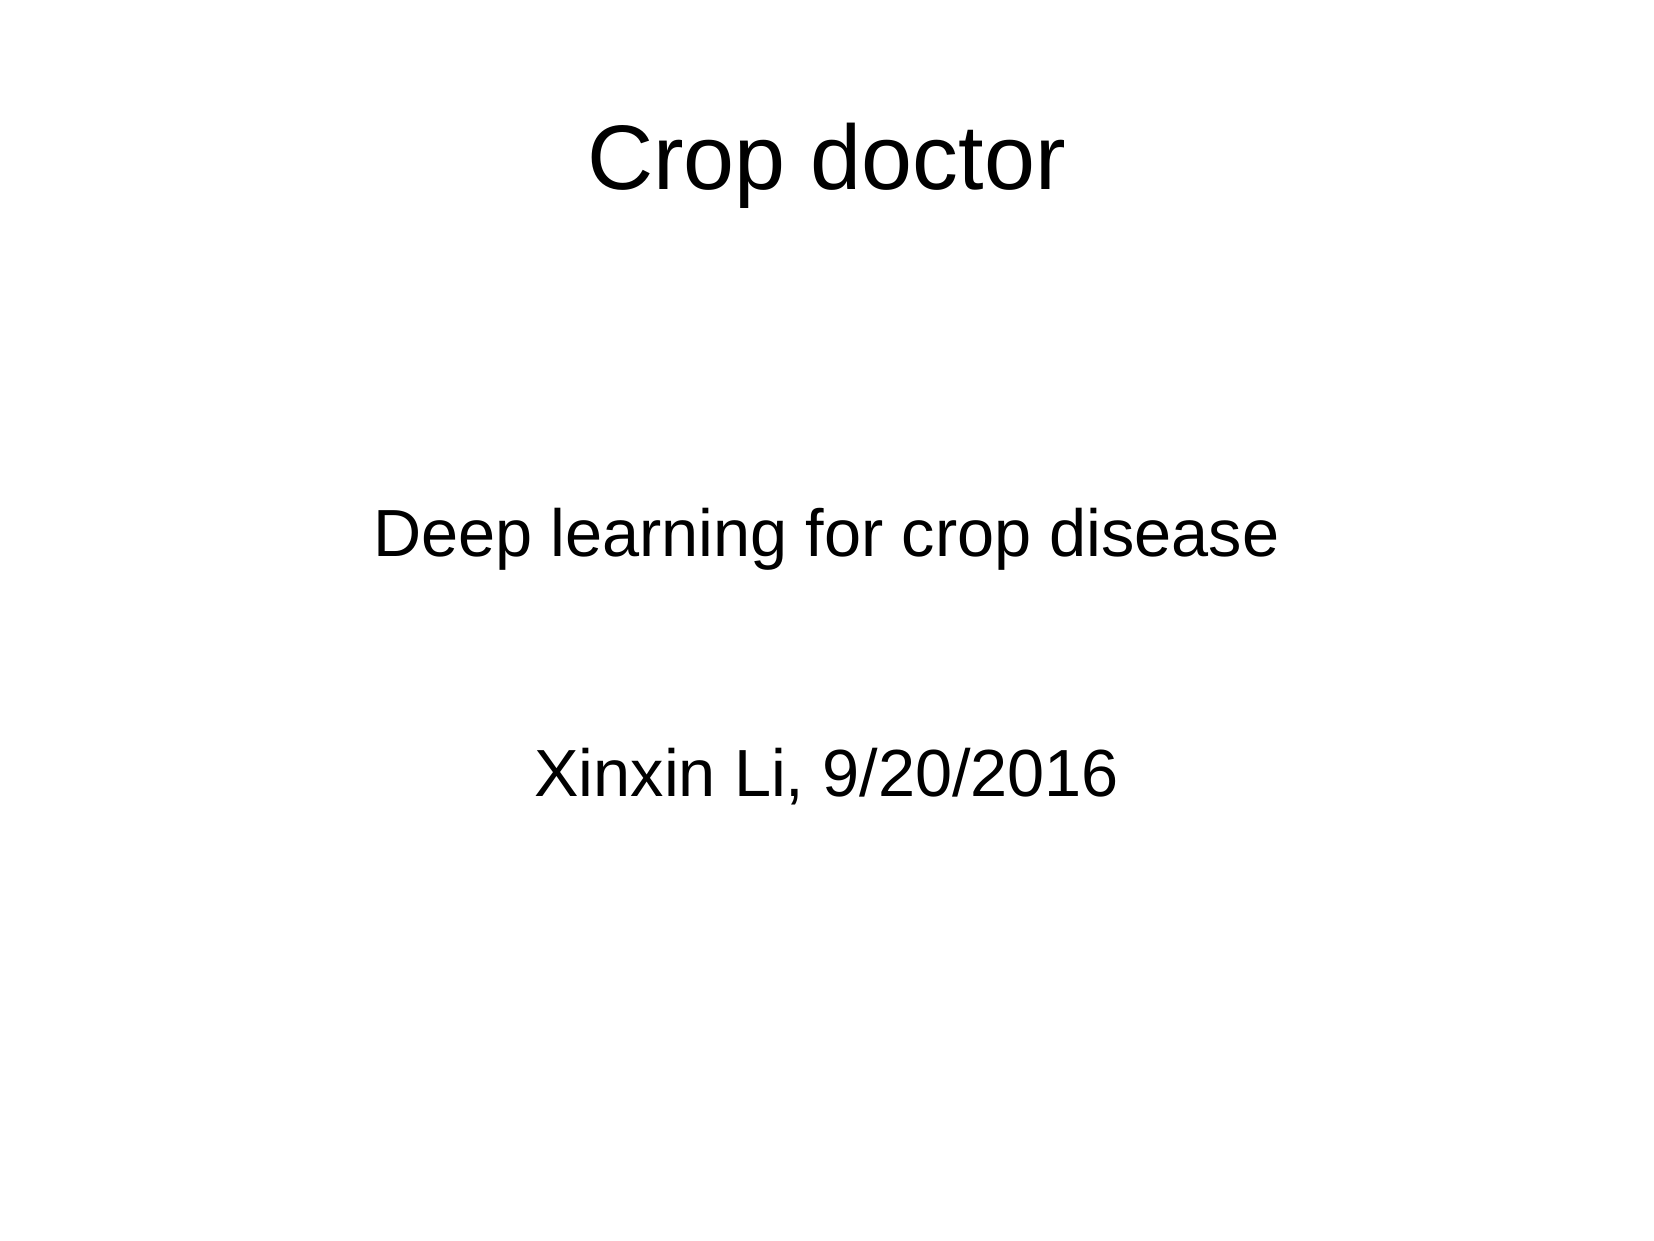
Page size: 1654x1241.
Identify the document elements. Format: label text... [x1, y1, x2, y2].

text_box Crop doctor [82, 49, 1571, 257]
text_box Deep learning for crop disease Xinxin Li, 9/20/2016 [82, 290, 1571, 1010]
